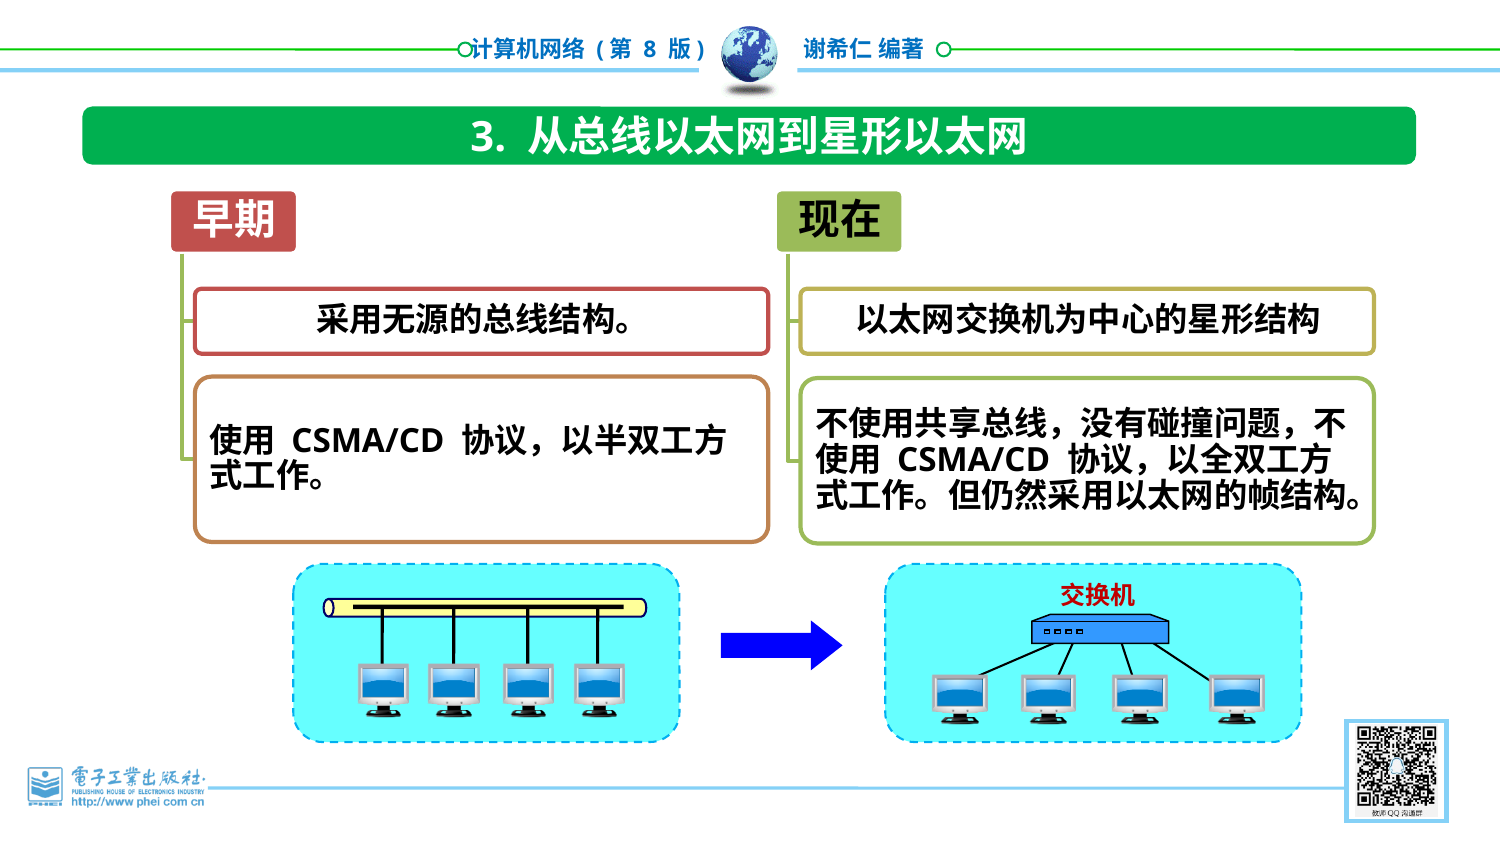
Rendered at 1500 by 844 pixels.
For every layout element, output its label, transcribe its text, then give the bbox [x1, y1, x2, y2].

picture [23, 764, 208, 809]
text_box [168, 141, 1375, 564]
picture [719, 24, 779, 100]
text_box [720, 620, 843, 671]
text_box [293, 563, 680, 743]
text_box 3. 从总线以太网到星形以太网 [455, 102, 1043, 140]
text_box [82, 106, 455, 165]
text_box [1043, 106, 1417, 165]
picture [1355, 724, 1438, 817]
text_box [884, 563, 1302, 743]
